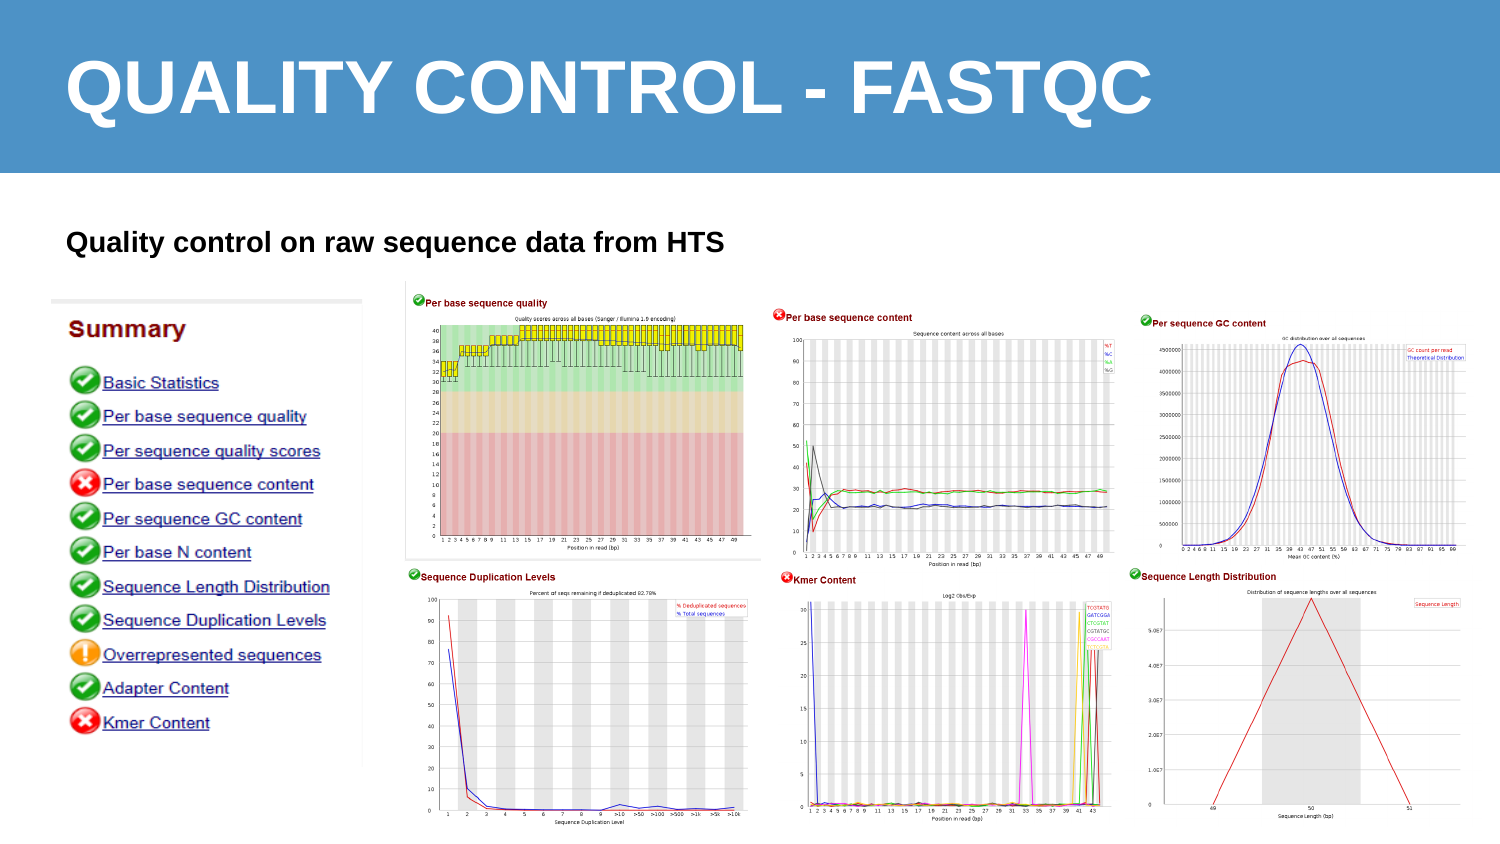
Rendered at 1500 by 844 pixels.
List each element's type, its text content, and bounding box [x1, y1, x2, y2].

text_box Quality control on raw sequence data from HTS [51, 203, 954, 753]
picture [404, 281, 762, 831]
picture [50, 299, 363, 767]
picture [769, 299, 1482, 827]
picture [0, 0, 1500, 173]
